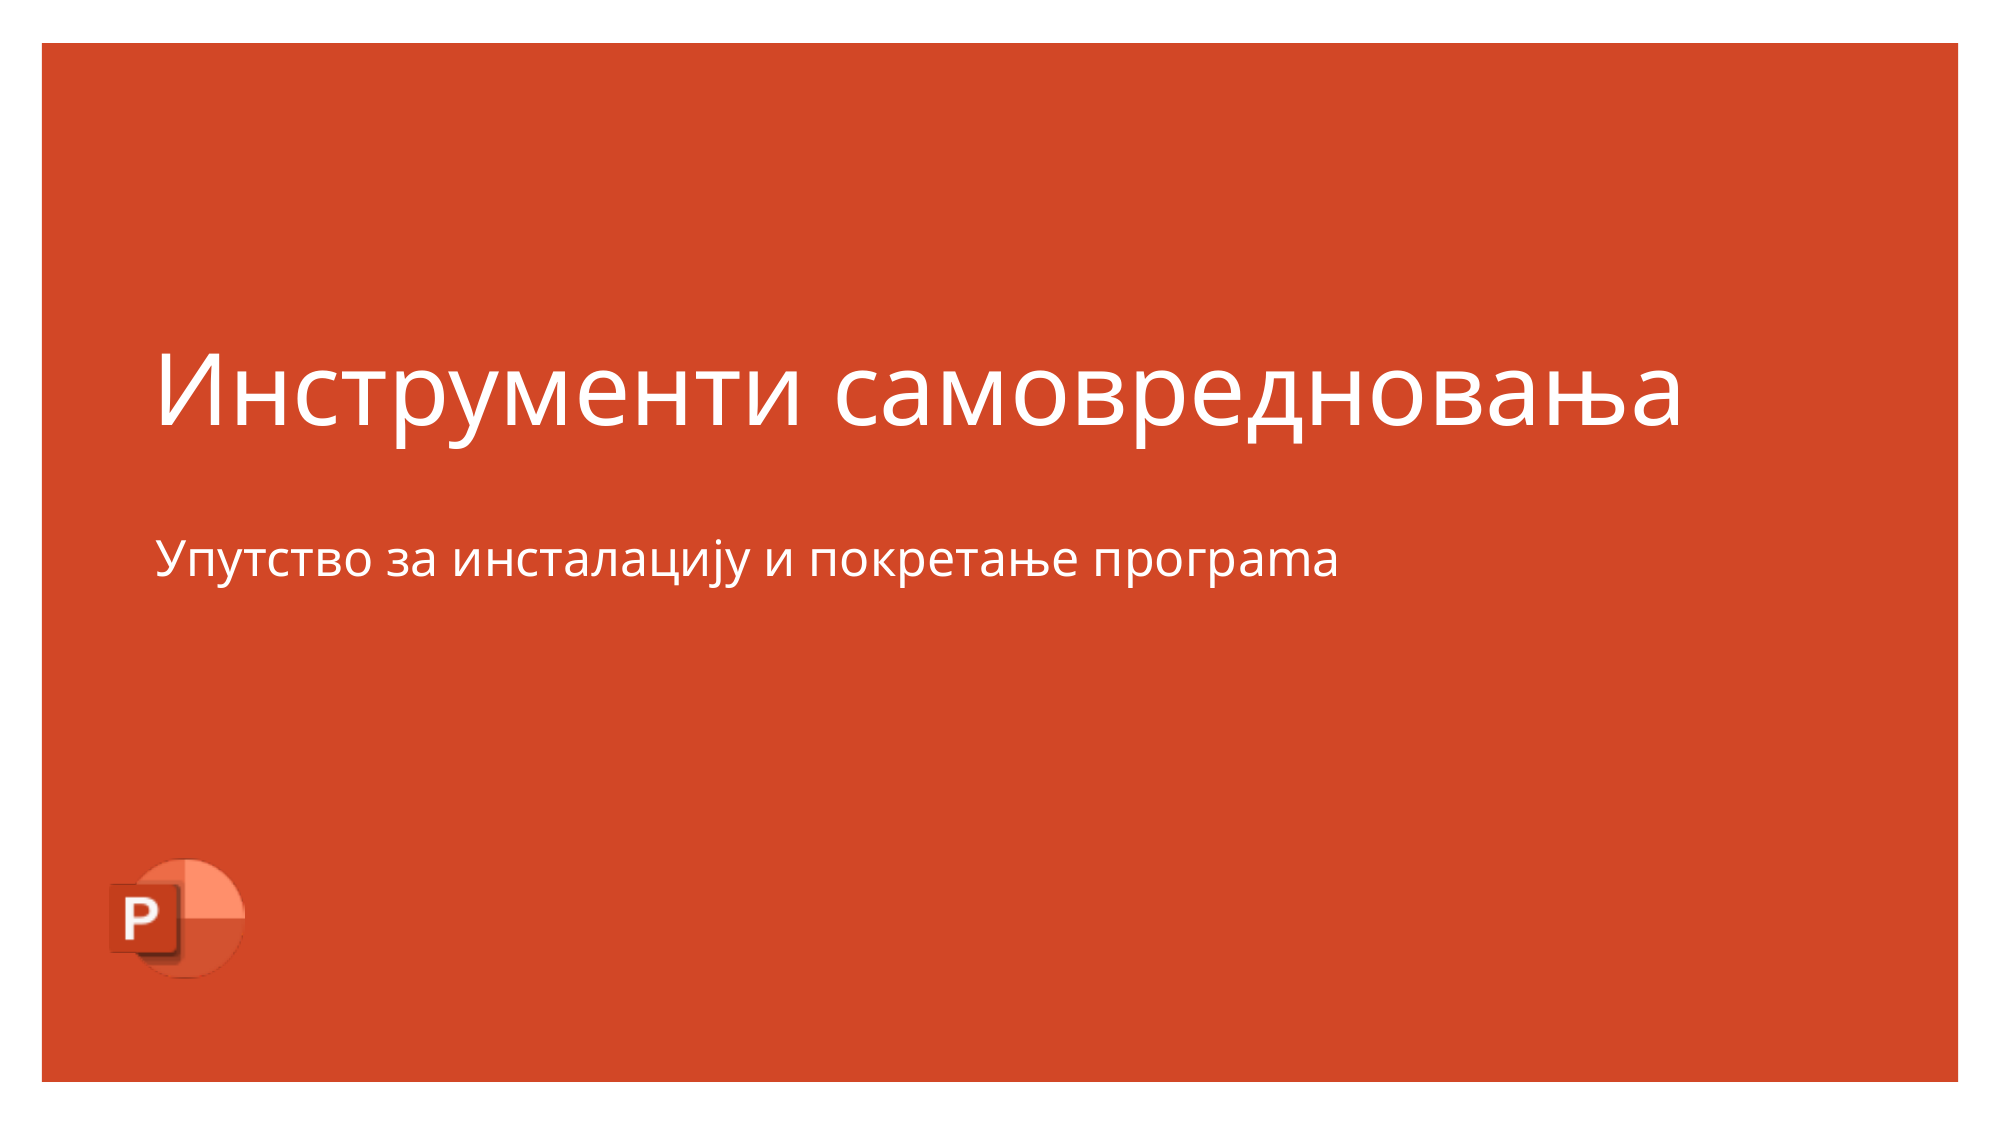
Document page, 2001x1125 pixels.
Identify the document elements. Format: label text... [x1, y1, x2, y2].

title Инструменти самовредновања [137, 190, 1863, 583]
subtitle Упутство за инсталацију и покретање прогрama [140, 481, 1713, 668]
picture [109, 851, 245, 987]
